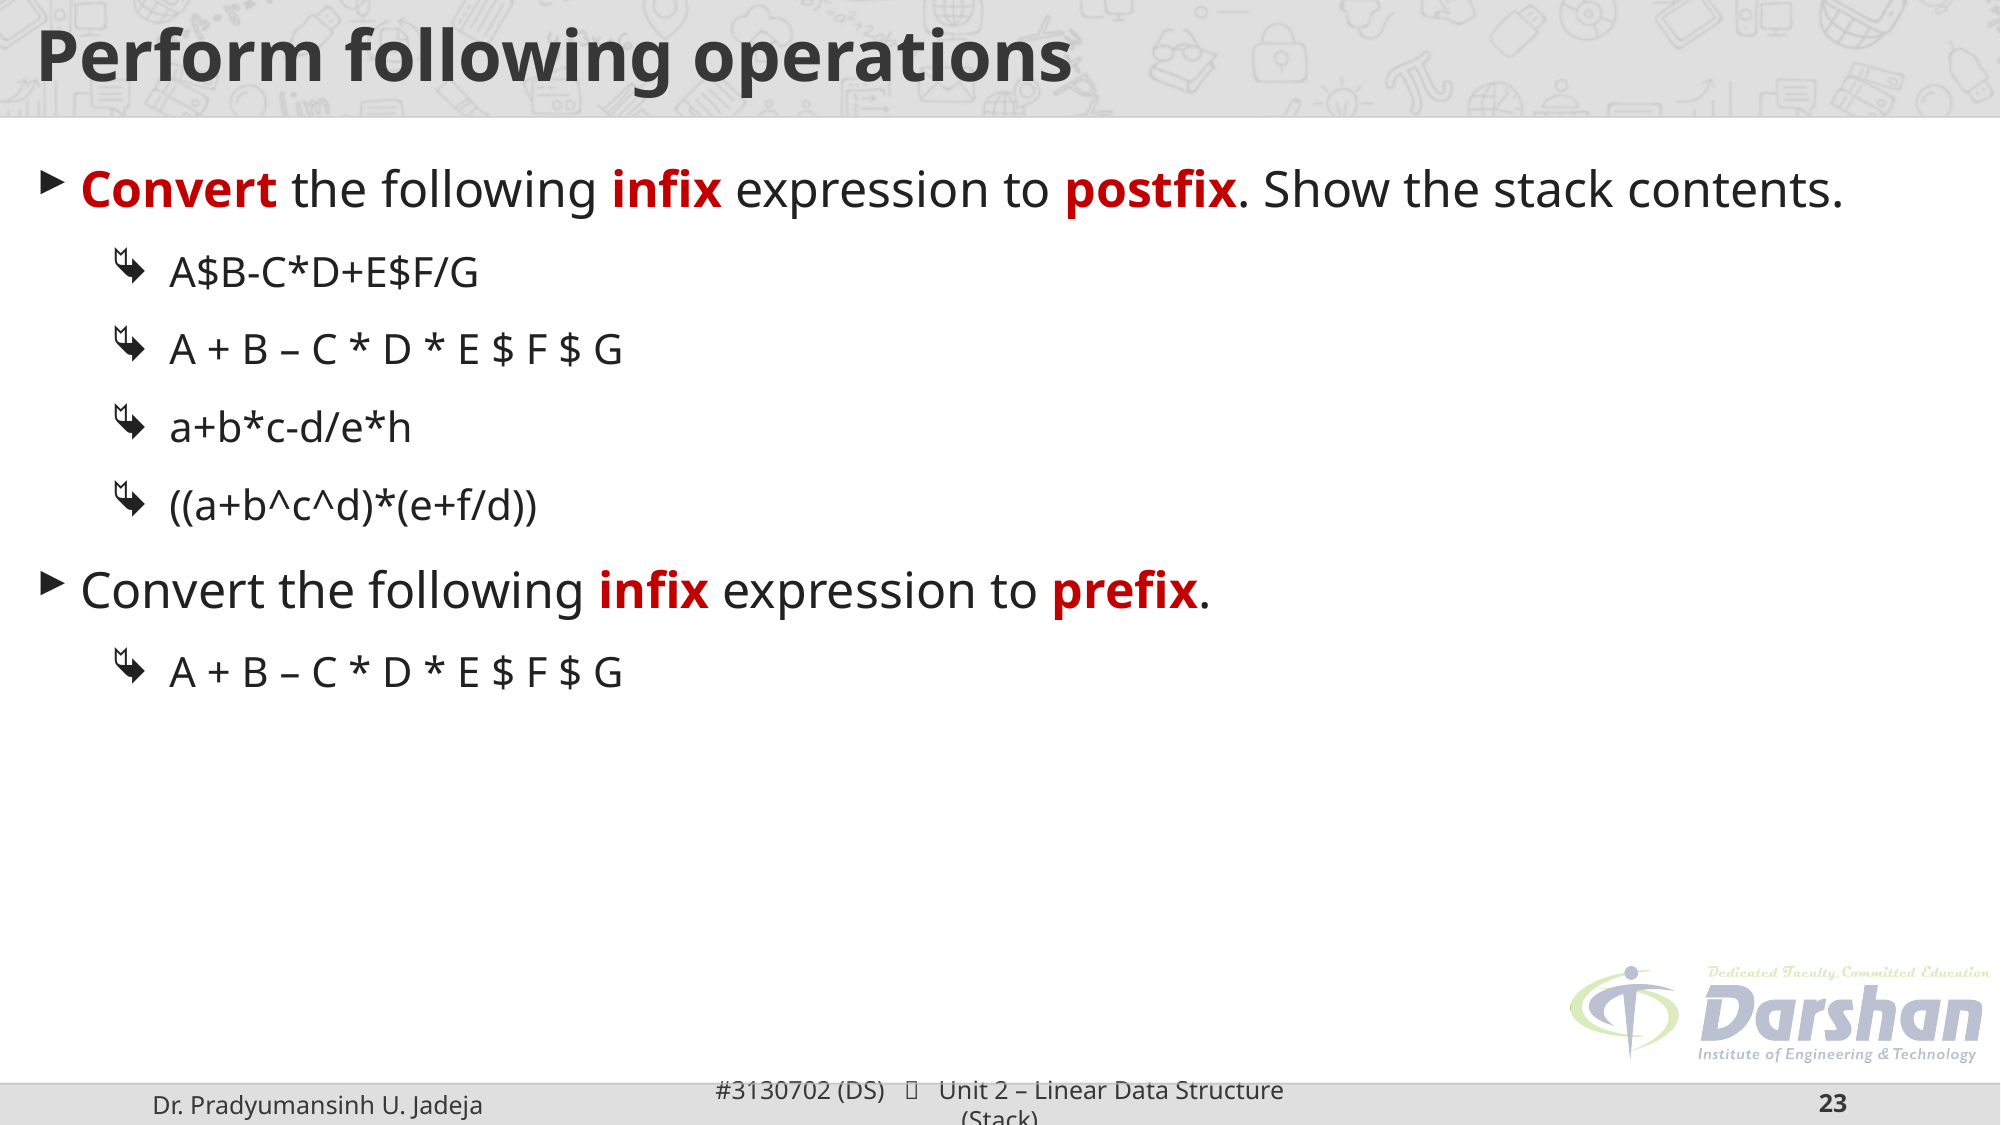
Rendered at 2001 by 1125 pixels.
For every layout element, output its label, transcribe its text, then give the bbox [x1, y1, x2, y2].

list Convert the following infix expression to postfix. Show the stack contents. A$B-C*D+E$F/G A + B – C * D * E $ F $ G a+b*c-d/e*h ((a+b^c^d)*(e+f/d)) Convert the following infix expression to prefix. A + B – C * D * E $ F $ G [21, 141, 1979, 1059]
title Perform following operations [0, 0, 2000, 117]
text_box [1570, 966, 1990, 1063]
